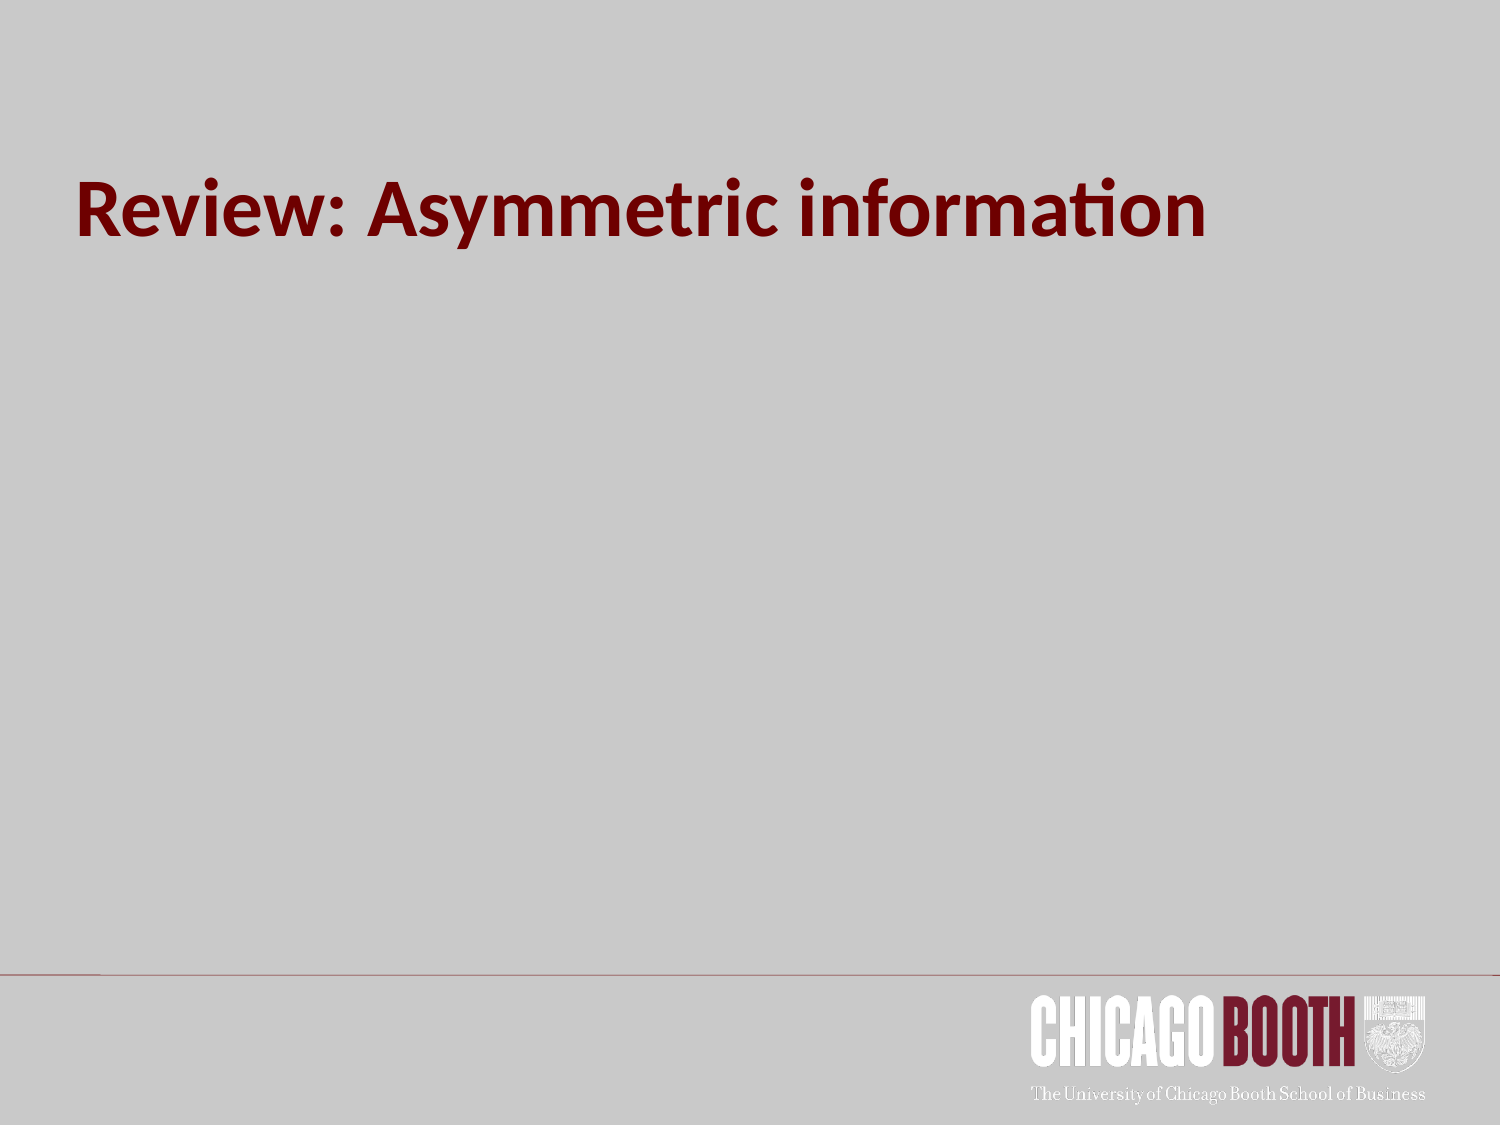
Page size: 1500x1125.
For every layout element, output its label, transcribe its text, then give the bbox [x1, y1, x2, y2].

picture [1031, 995, 1425, 1105]
title Review: Asymmetric information [74, 164, 1426, 349]
